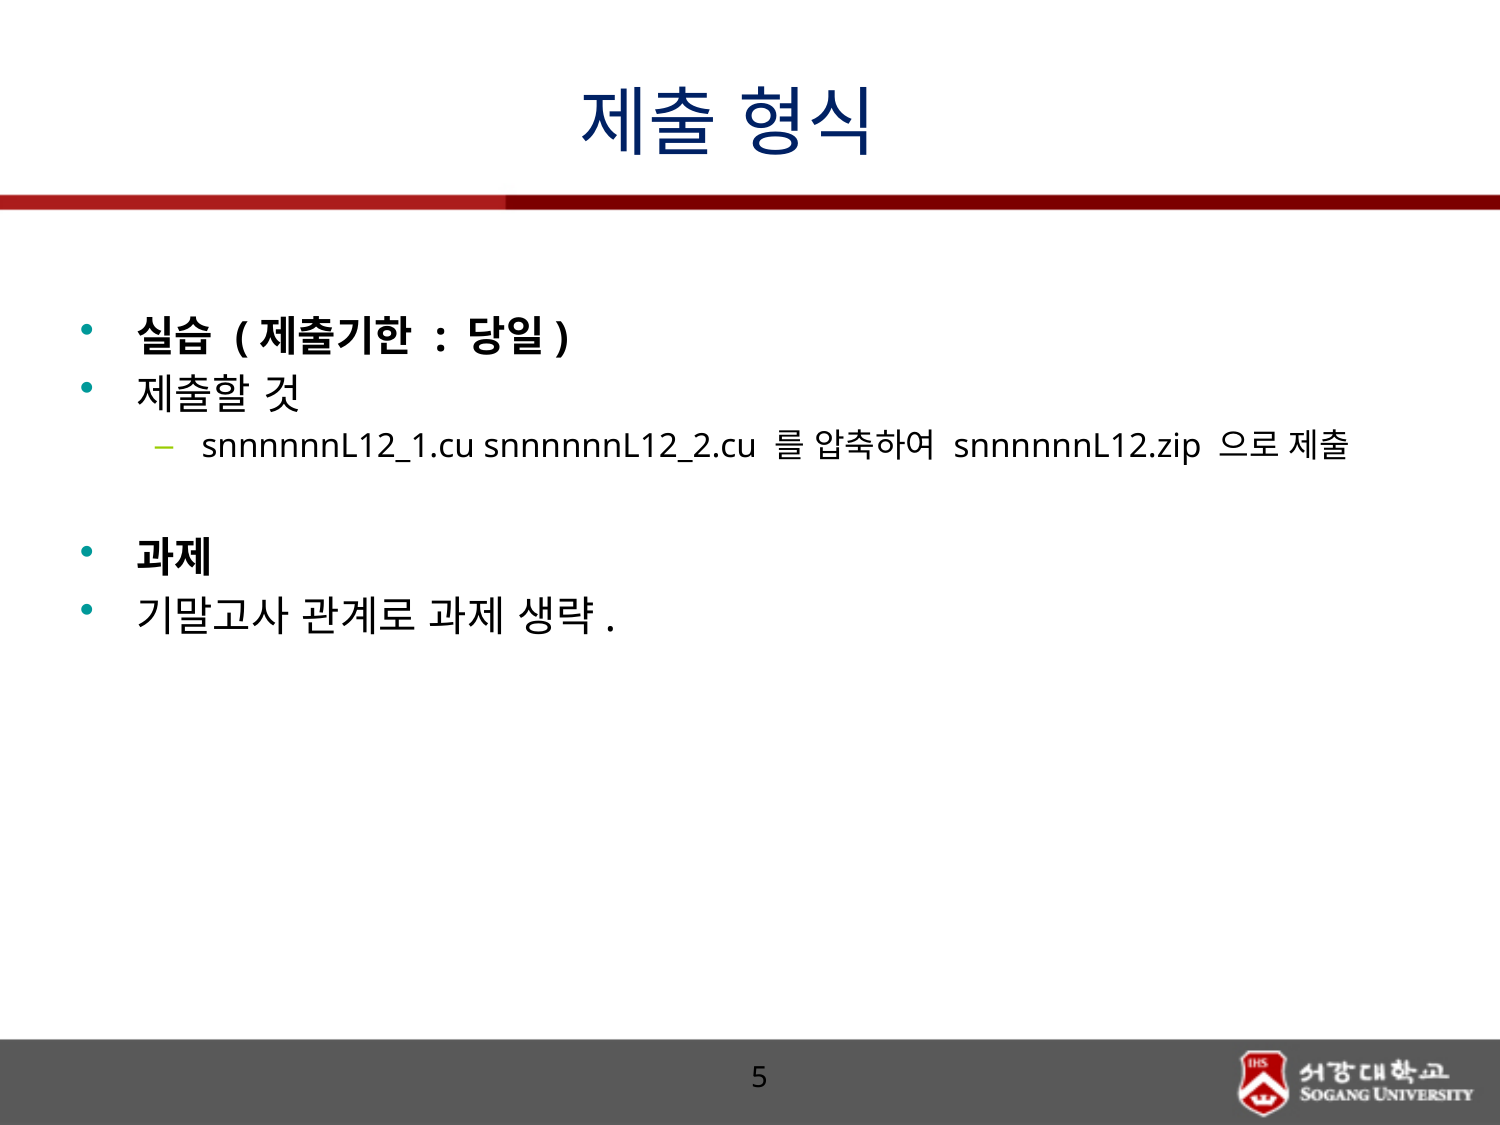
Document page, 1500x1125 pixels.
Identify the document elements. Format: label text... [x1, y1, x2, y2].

list 실습 (제출기한 : 당일) 제출할 것 snnnnnnL12_1.cu snnnnnnL12_2.cu 를 압축하여 snnnnnnL12.zip 으로 제출 과제 기말고사 관계로 과제 생략. [64, 243, 1459, 1047]
slide_number 5 [584, 1051, 935, 1125]
title 제출 형식 [53, 42, 1404, 197]
picture [0, 125, 1500, 1125]
